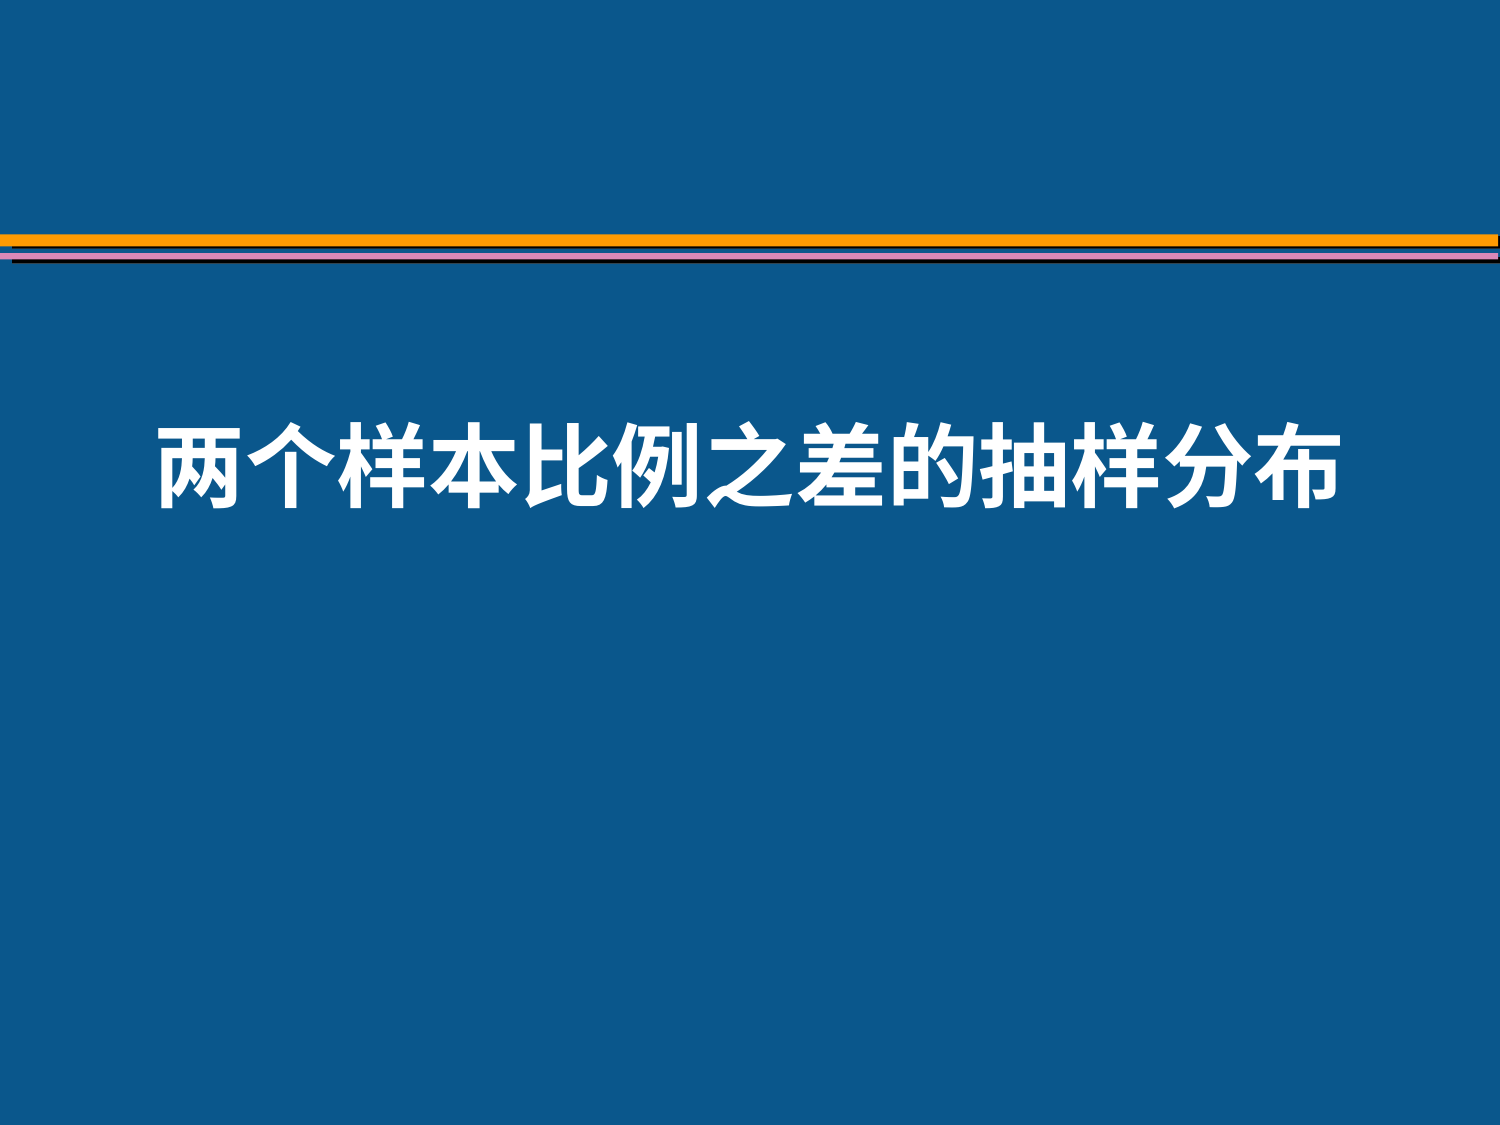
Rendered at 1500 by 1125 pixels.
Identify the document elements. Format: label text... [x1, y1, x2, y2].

title 两个样本比例之差的抽样分布 [112, 375, 1388, 563]
